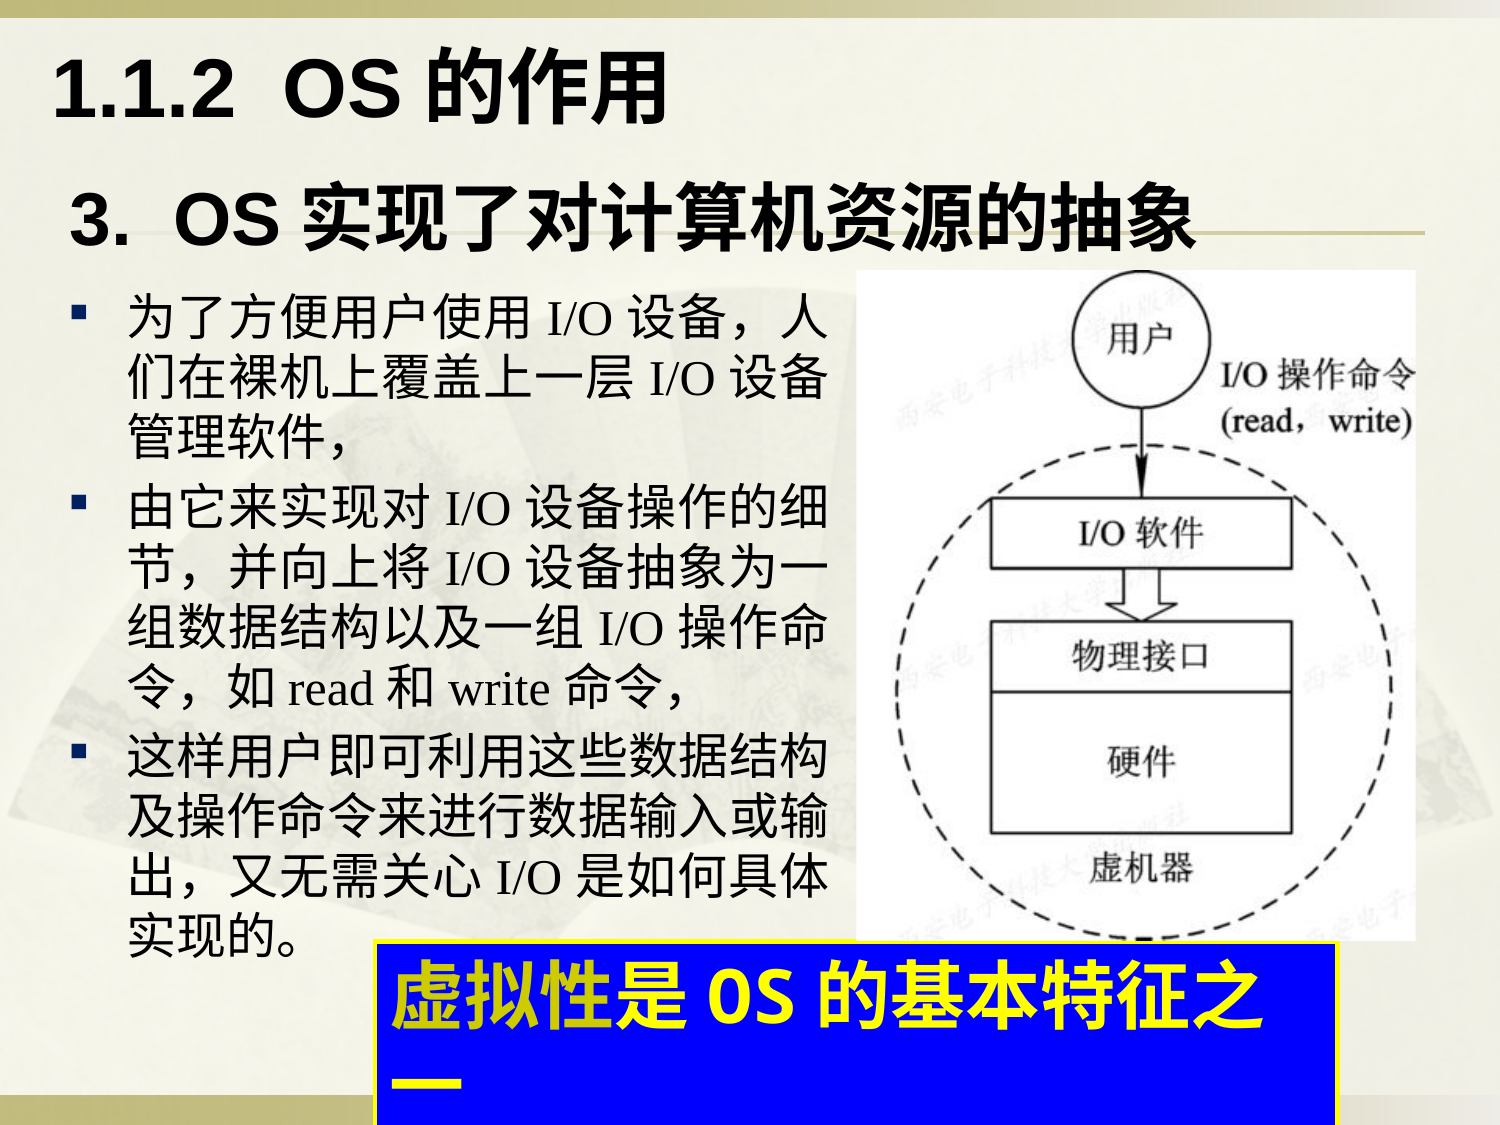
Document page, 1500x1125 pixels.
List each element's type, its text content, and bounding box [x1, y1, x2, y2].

text_box 虚拟性是OS的基本特征之一 [375, 941, 1338, 1125]
picture [855, 269, 1417, 941]
text_box 1.1.2 OS的作用 [36, 26, 1062, 142]
text_box 3. OS实现了对计算机资源的抽象 [54, 163, 1400, 268]
list 为了方便用户使用I/O设备，人们在裸机上覆盖上一层I/O设备管理软件， 由它来实现对I/O设备操作的细节，并向上将I/O设备抽象为一组数据结构以及一组I/O操作命令，如read和write命令， 这样用户即可利用这些数据结构及操作命令来进行数据输入或输出，又无需关心I/O是如何具体实现的。 [54, 277, 845, 901]
